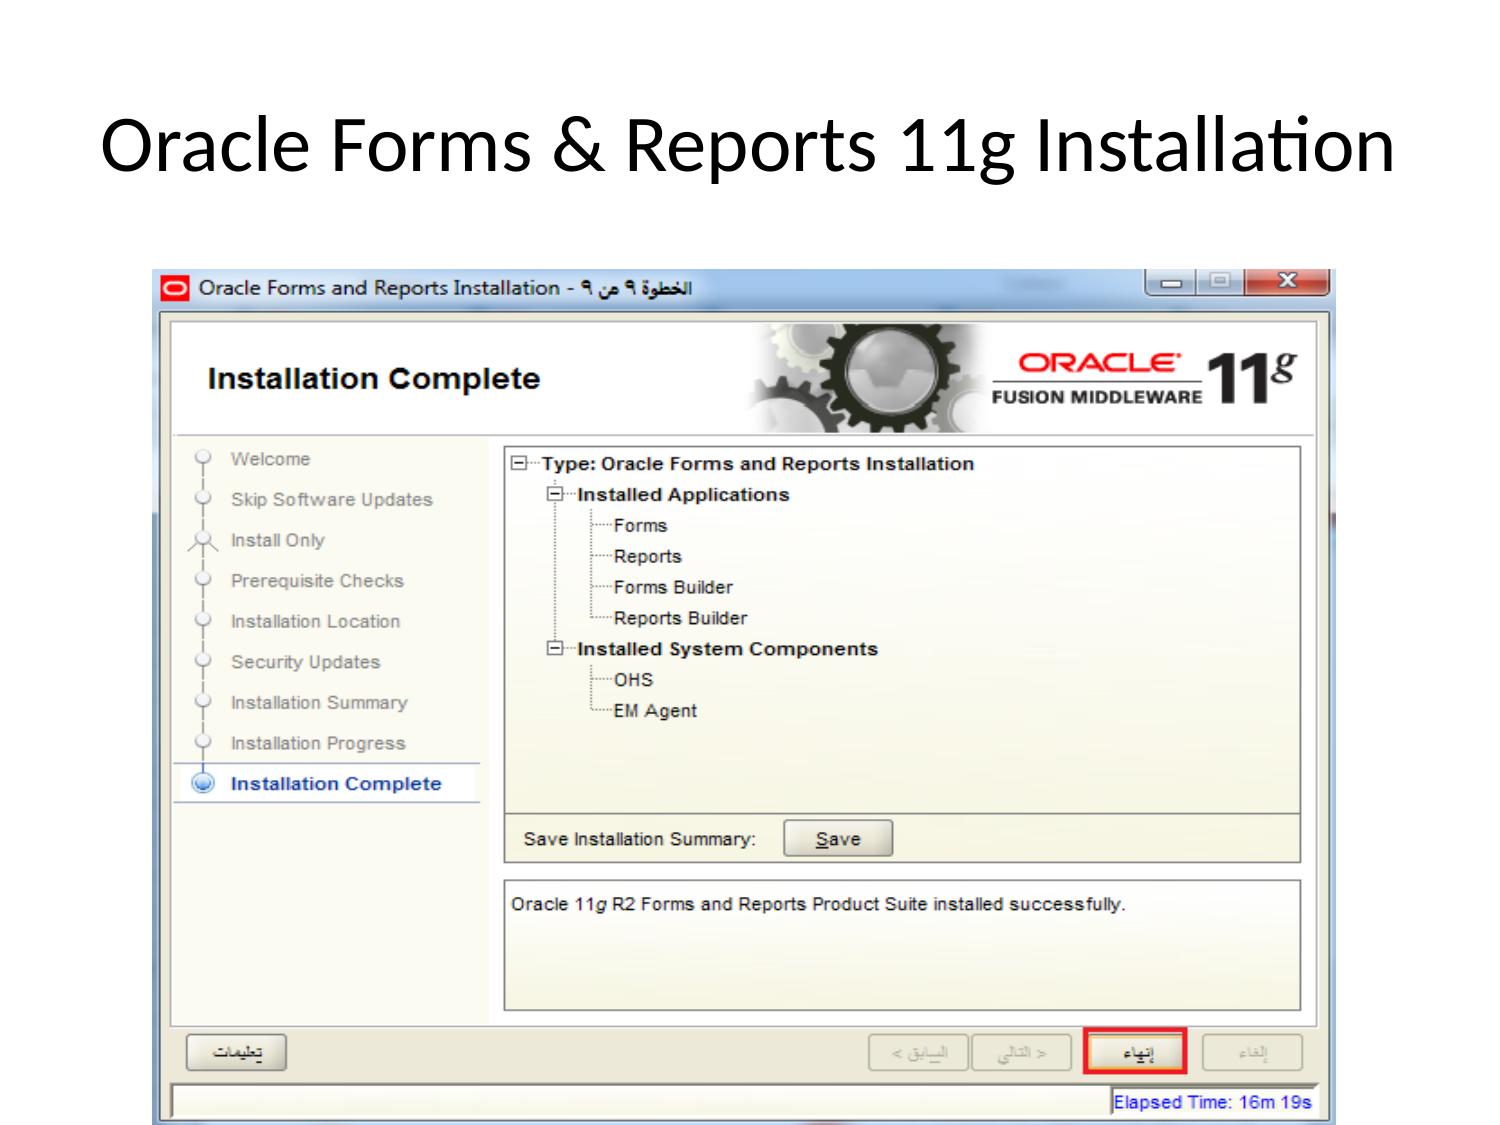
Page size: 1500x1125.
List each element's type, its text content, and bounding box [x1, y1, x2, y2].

title Oracle Forms & Reports 11g Installation [75, 45, 1425, 233]
picture [152, 269, 1337, 1125]
